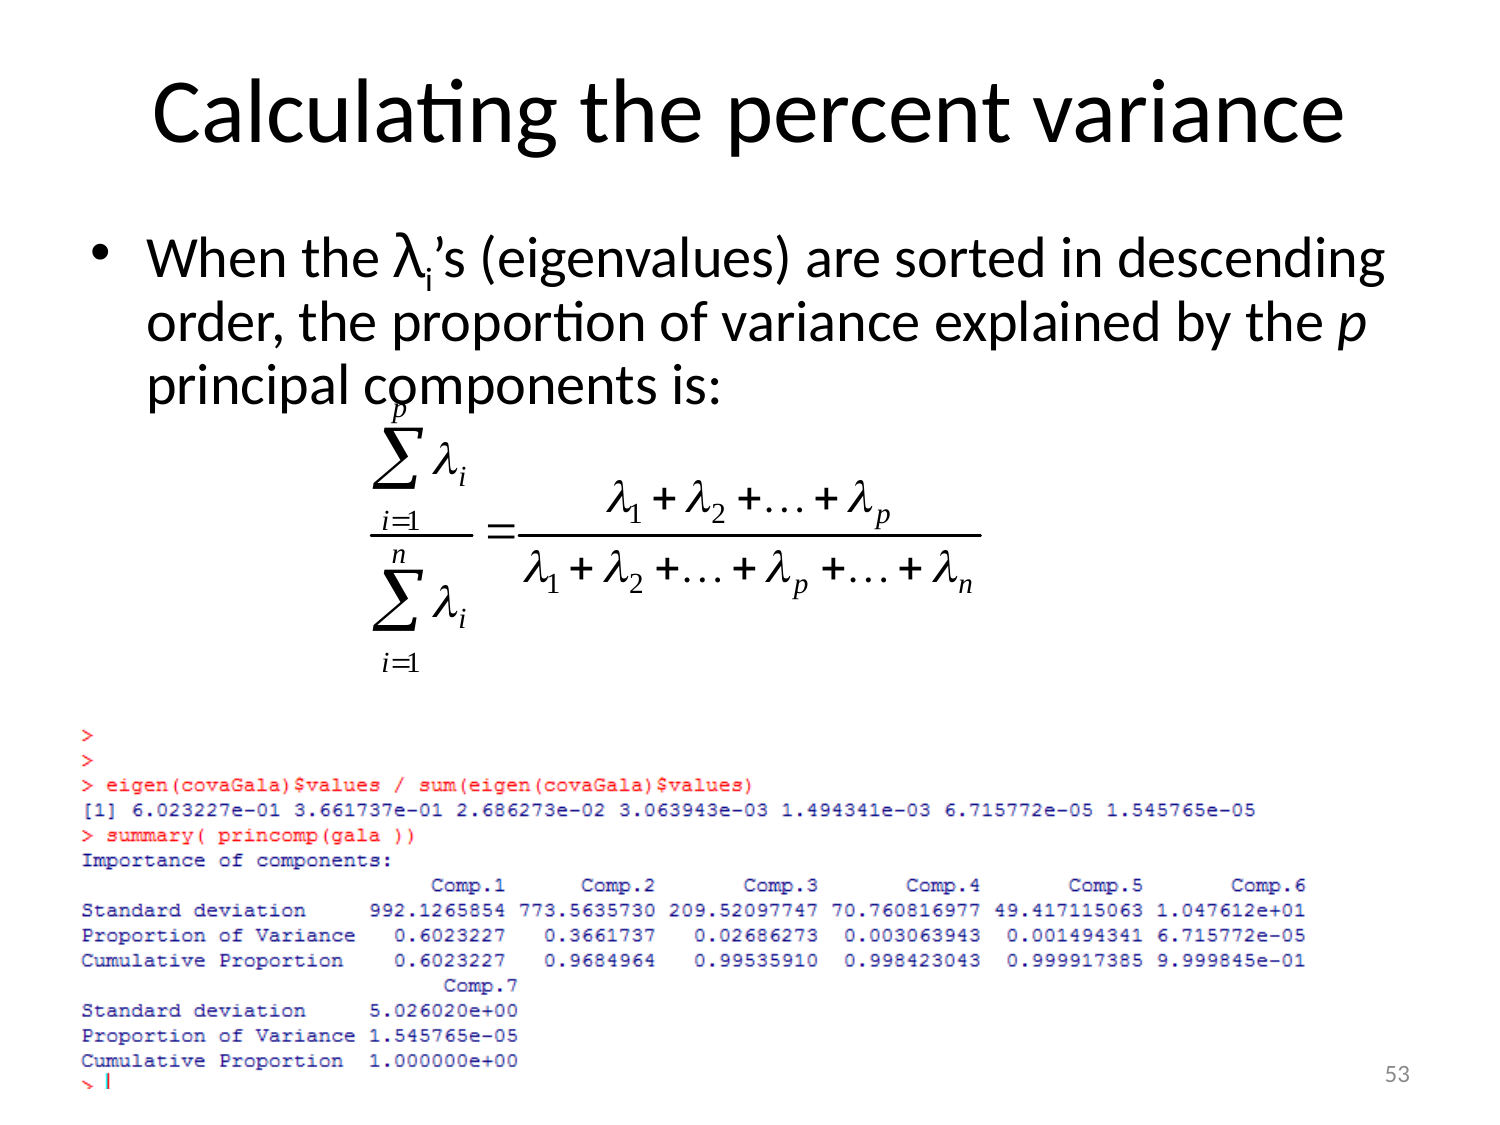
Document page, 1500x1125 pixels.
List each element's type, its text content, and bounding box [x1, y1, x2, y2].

list When the λi’s (eigenvalues) are sorted in descending order, the proportion of variance explained by the p principal components is: [75, 212, 1425, 1038]
picture [74, 724, 1337, 1090]
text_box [362, 387, 988, 680]
slide_number 53 [1074, 1042, 1425, 1103]
title Calculating the percent variance [75, 12, 1425, 200]
